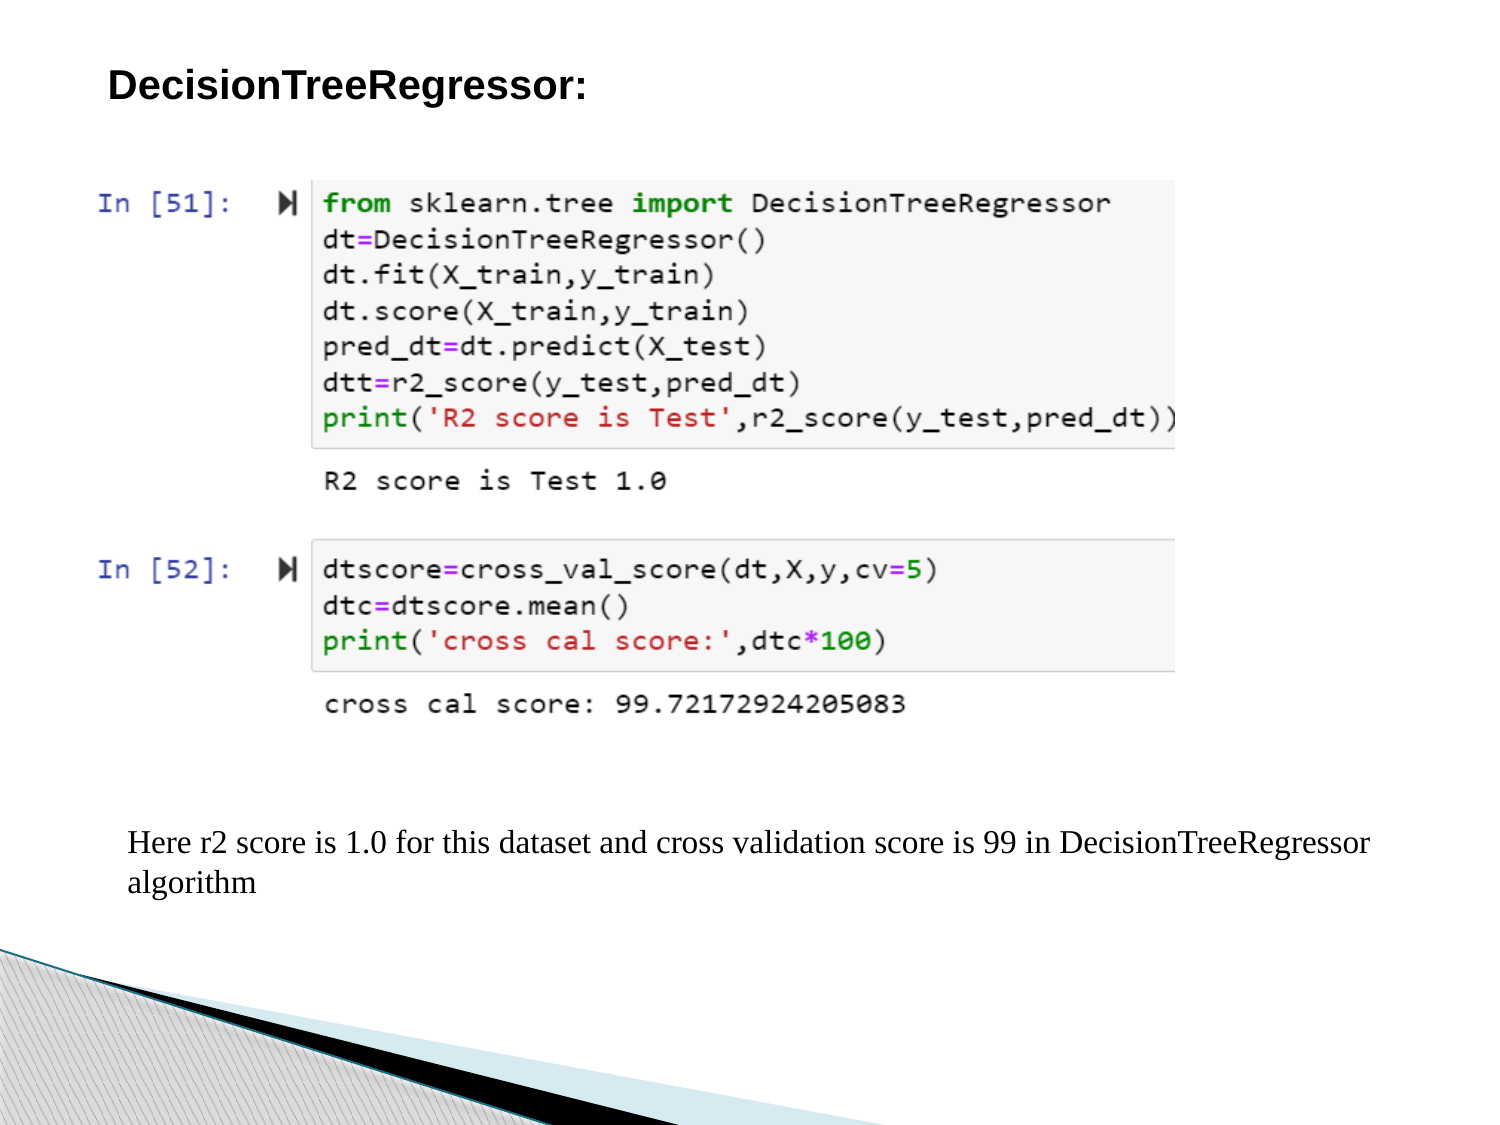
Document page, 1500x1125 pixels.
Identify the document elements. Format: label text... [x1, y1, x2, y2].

picture [74, 180, 1176, 744]
text_box Here r2 score is 1.0 for this dataset and cross validation score is 99 in DecisionTreeRegressor algorithm [112, 812, 1388, 907]
list DecisionTreeRegressor: [75, 50, 1425, 986]
